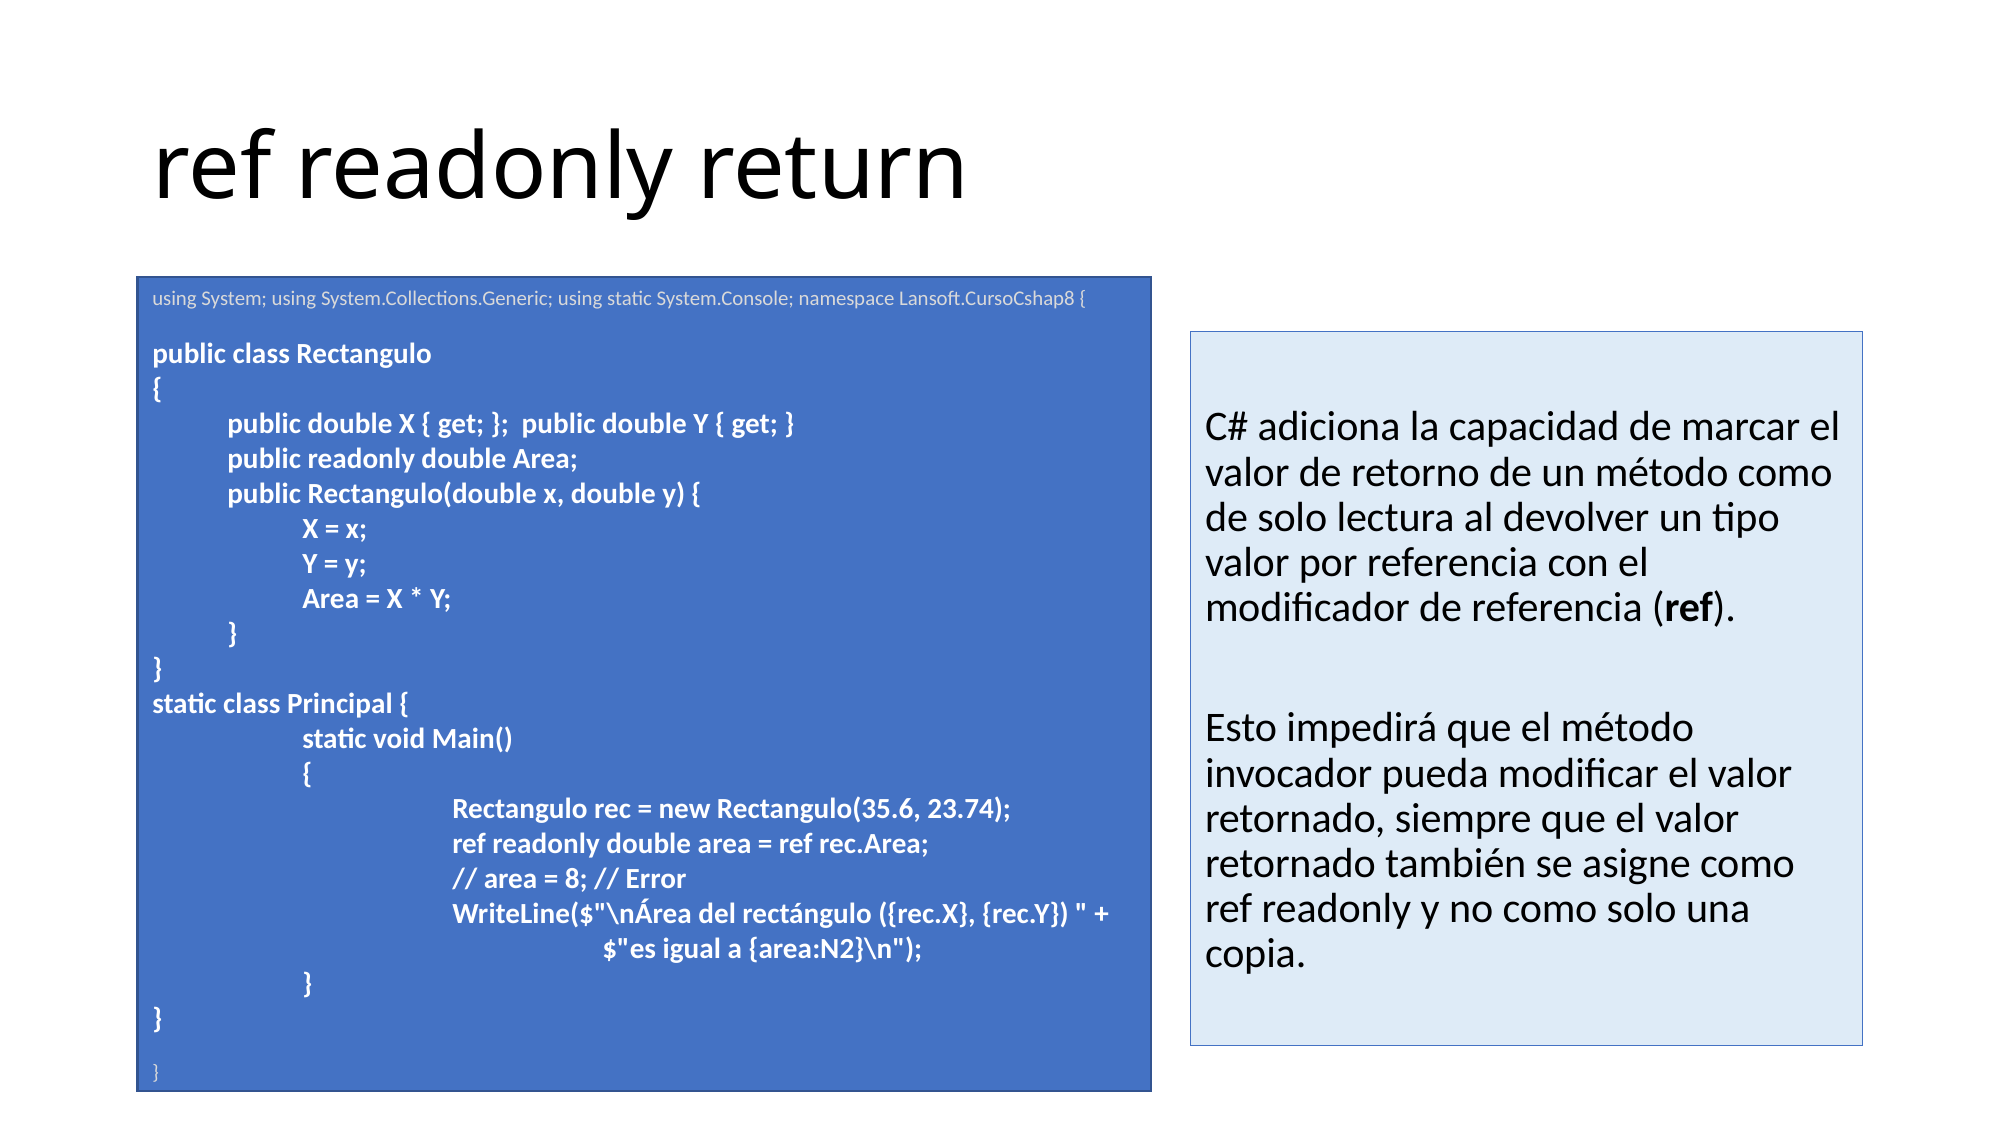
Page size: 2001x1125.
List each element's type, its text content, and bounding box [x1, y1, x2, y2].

title ref readonly return [137, 59, 1863, 278]
list C# adiciona la capacidad de marcar el valor de retorno de un método como de solo lectura al devolver un tipo valor por referencia con el modificador de referencia (ref). Esto impedirá que el método invocador pueda modificar el valor retornado, siempre que el valor retornado también se asigne como ref readonly y no como solo una copia. [1190, 331, 1863, 1046]
text_box using System; using System.Collections.Generic; using static System.Console; namespace Lansoft.CursoCshap8 { public class Rectangulo { public double X { get; }; public double Y { get; } public readonly double Area; public Rectangulo(double x, double y) { X = x; Y = y; Area = X * Y; } } static class Principal { static void Main() { Rectangulo rec = new Rectangulo(35.6, 23.74); ref readonly double area = ref rec.Area; // area = 8; // Error WriteLine($"\nÁrea del rectángulo ({rec.X}, {rec.Y}) " + $"es igual a {area:N2}\n"); } } } [136, 276, 1152, 1092]
